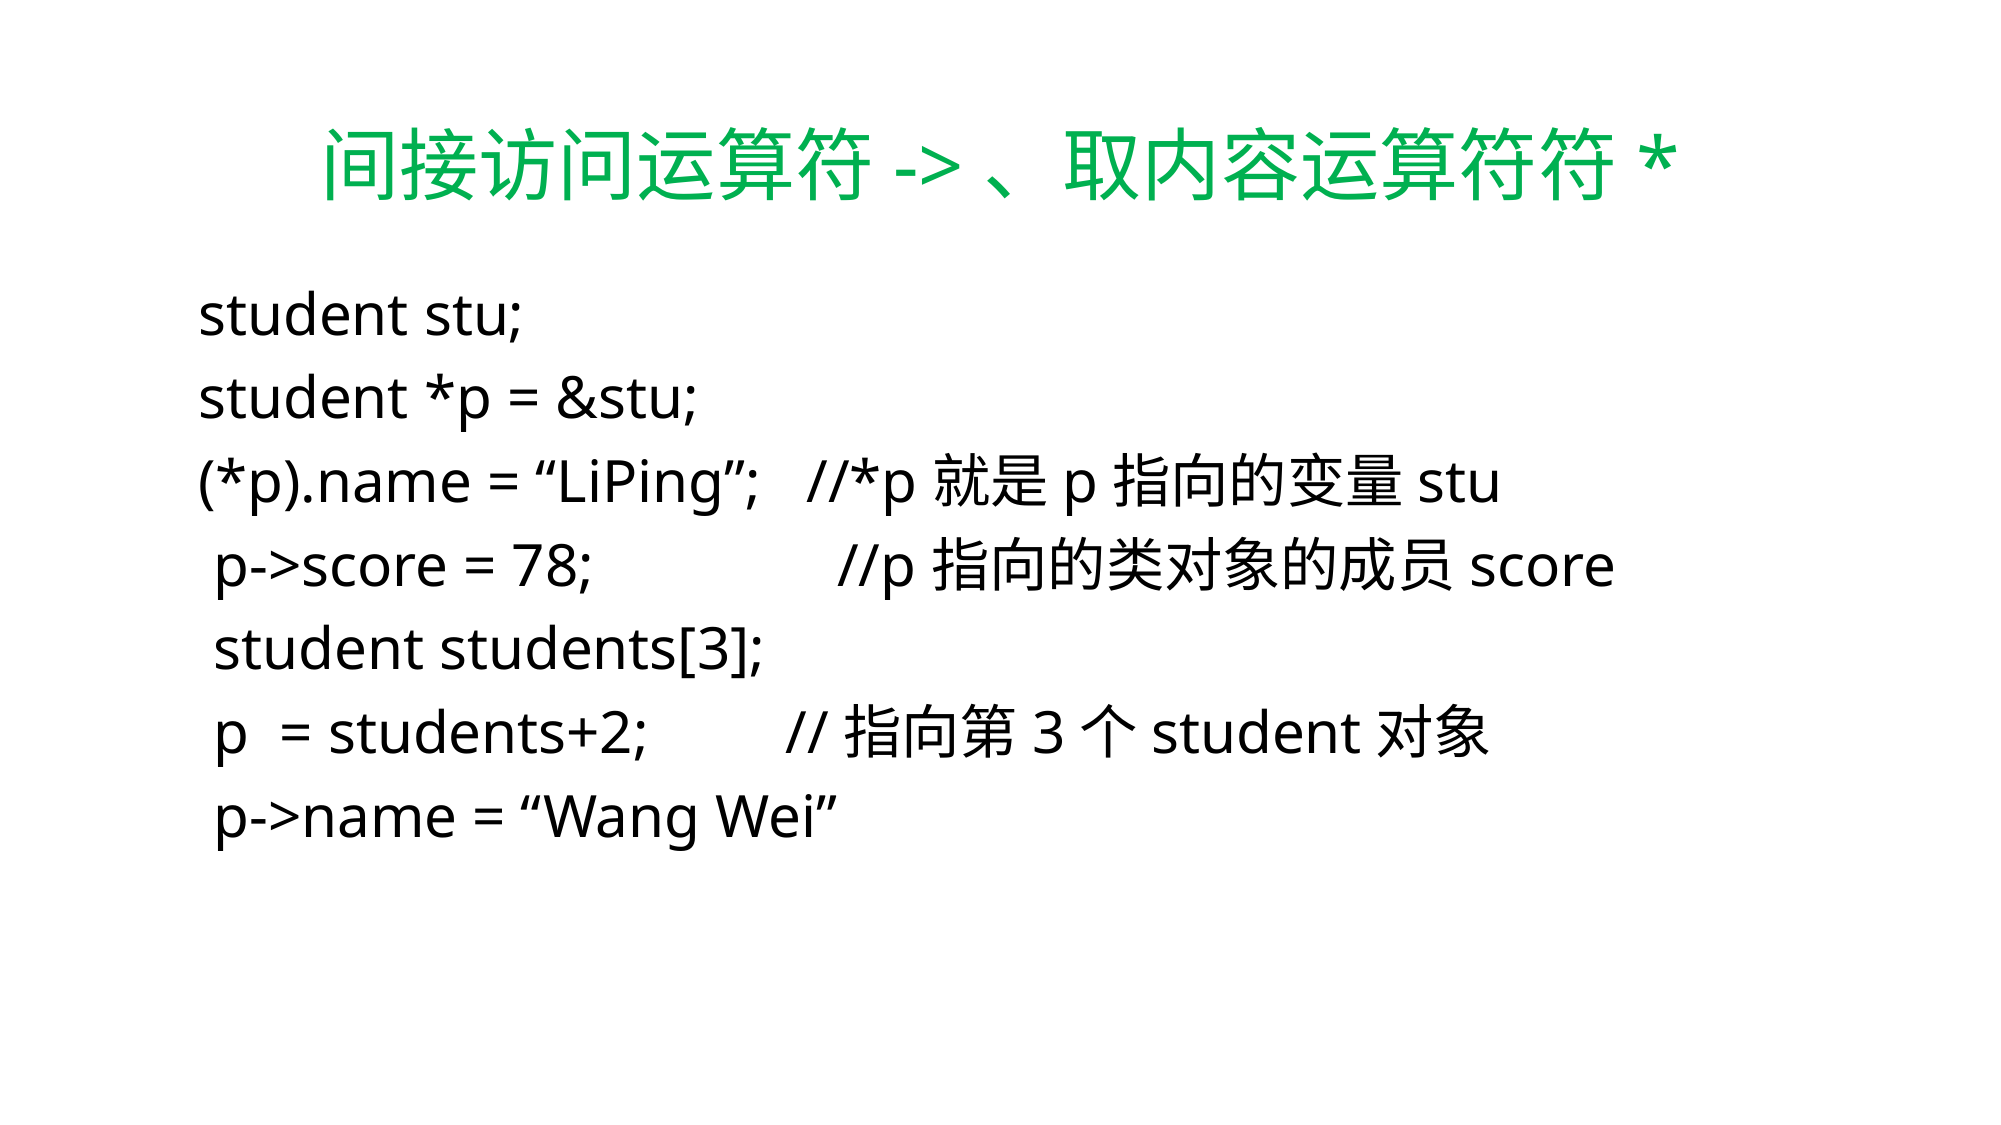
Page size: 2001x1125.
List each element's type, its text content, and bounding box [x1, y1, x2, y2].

list student stu; student *p = &stu; (*p).name = “LiPing”; //*p就是p指向的变量stu p->score = 78; //p指向的类对象的成员score student students[3]; p = students+2; //指向第3个student对象 p->name = “Wang Wei” [137, 277, 1863, 1085]
title 间接访问运算符->、取内容运算符符* [137, 59, 1863, 277]
